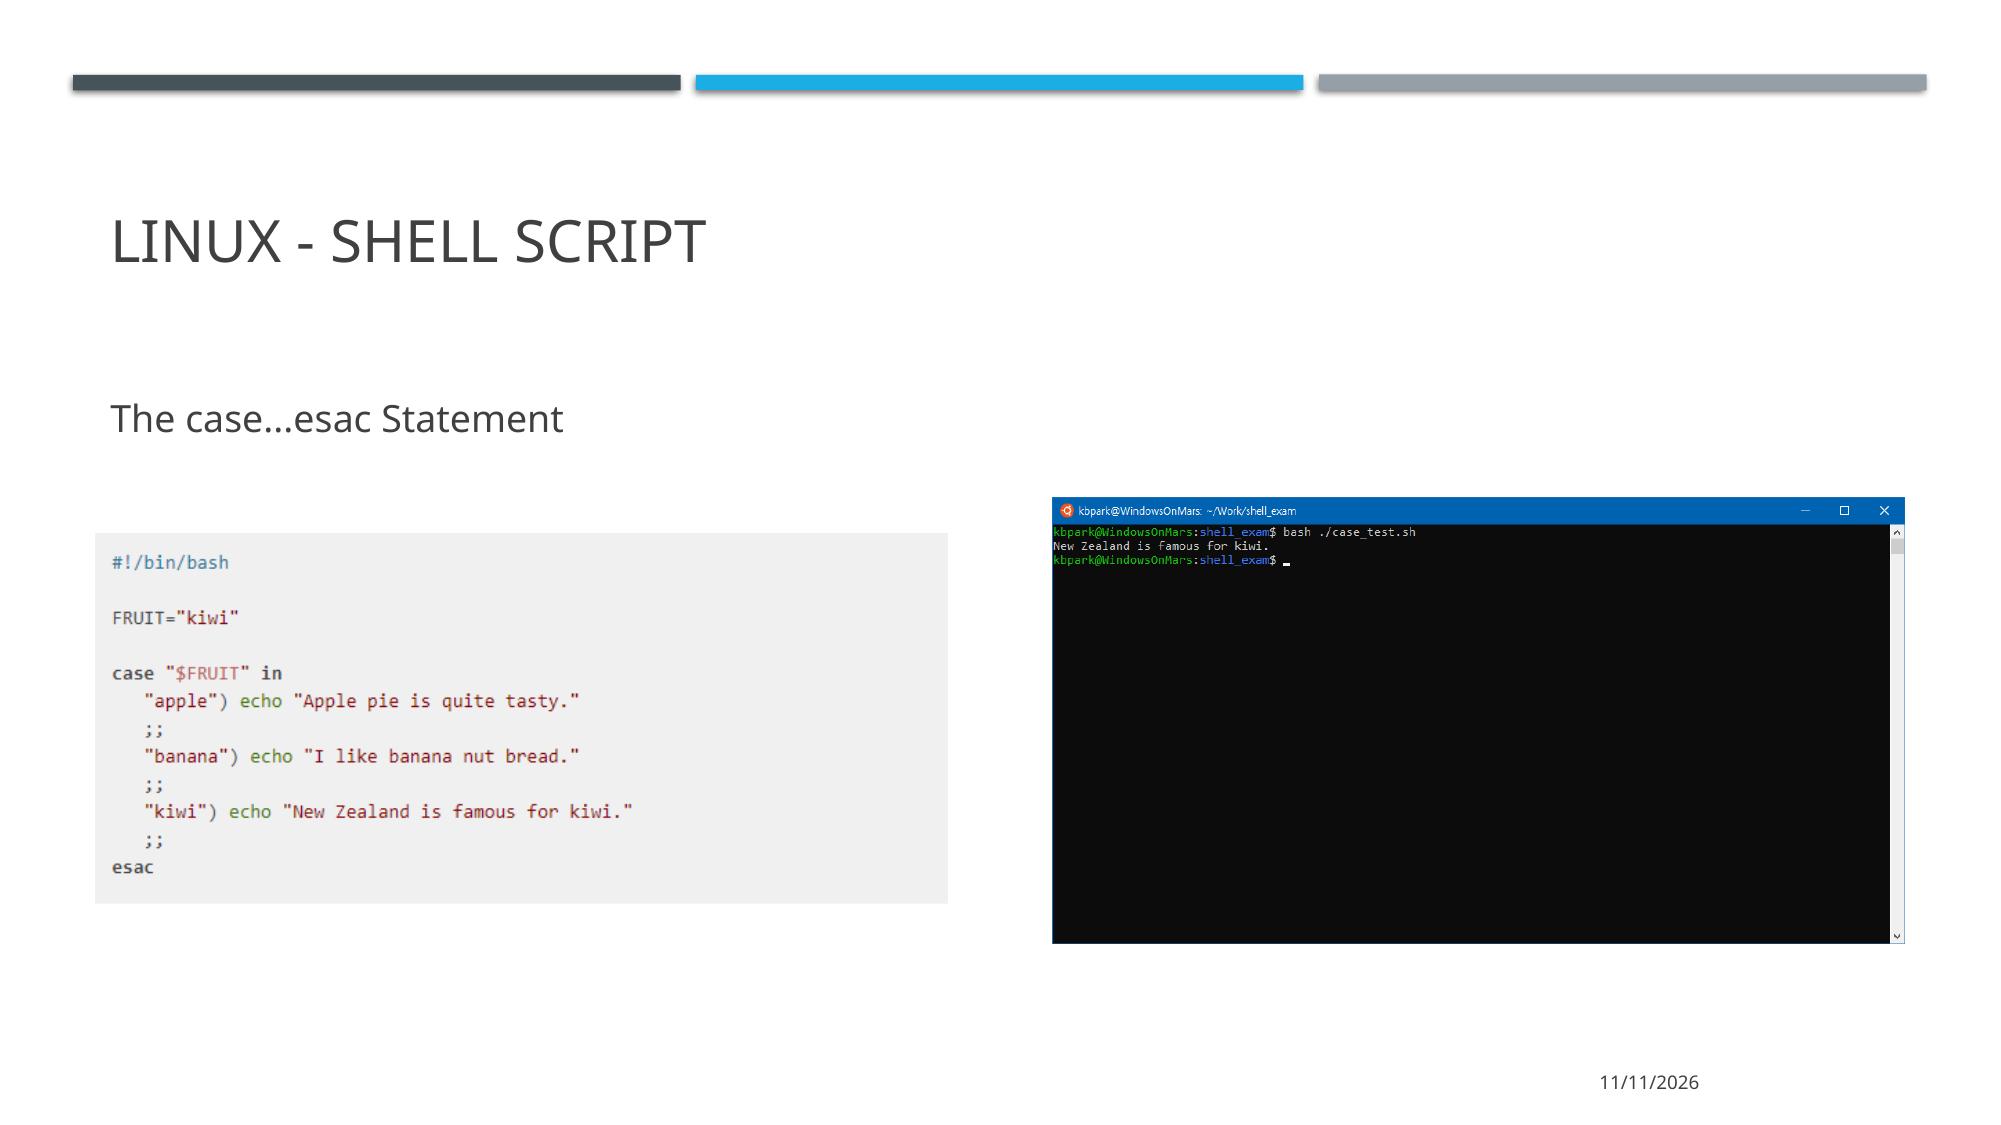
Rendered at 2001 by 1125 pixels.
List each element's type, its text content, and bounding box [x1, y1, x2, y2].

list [1052, 497, 1906, 944]
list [94, 533, 948, 909]
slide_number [1247, 1053, 1715, 1114]
title Linux - shell script [95, 119, 1905, 282]
list The case...esac Statement [95, 369, 1905, 461]
